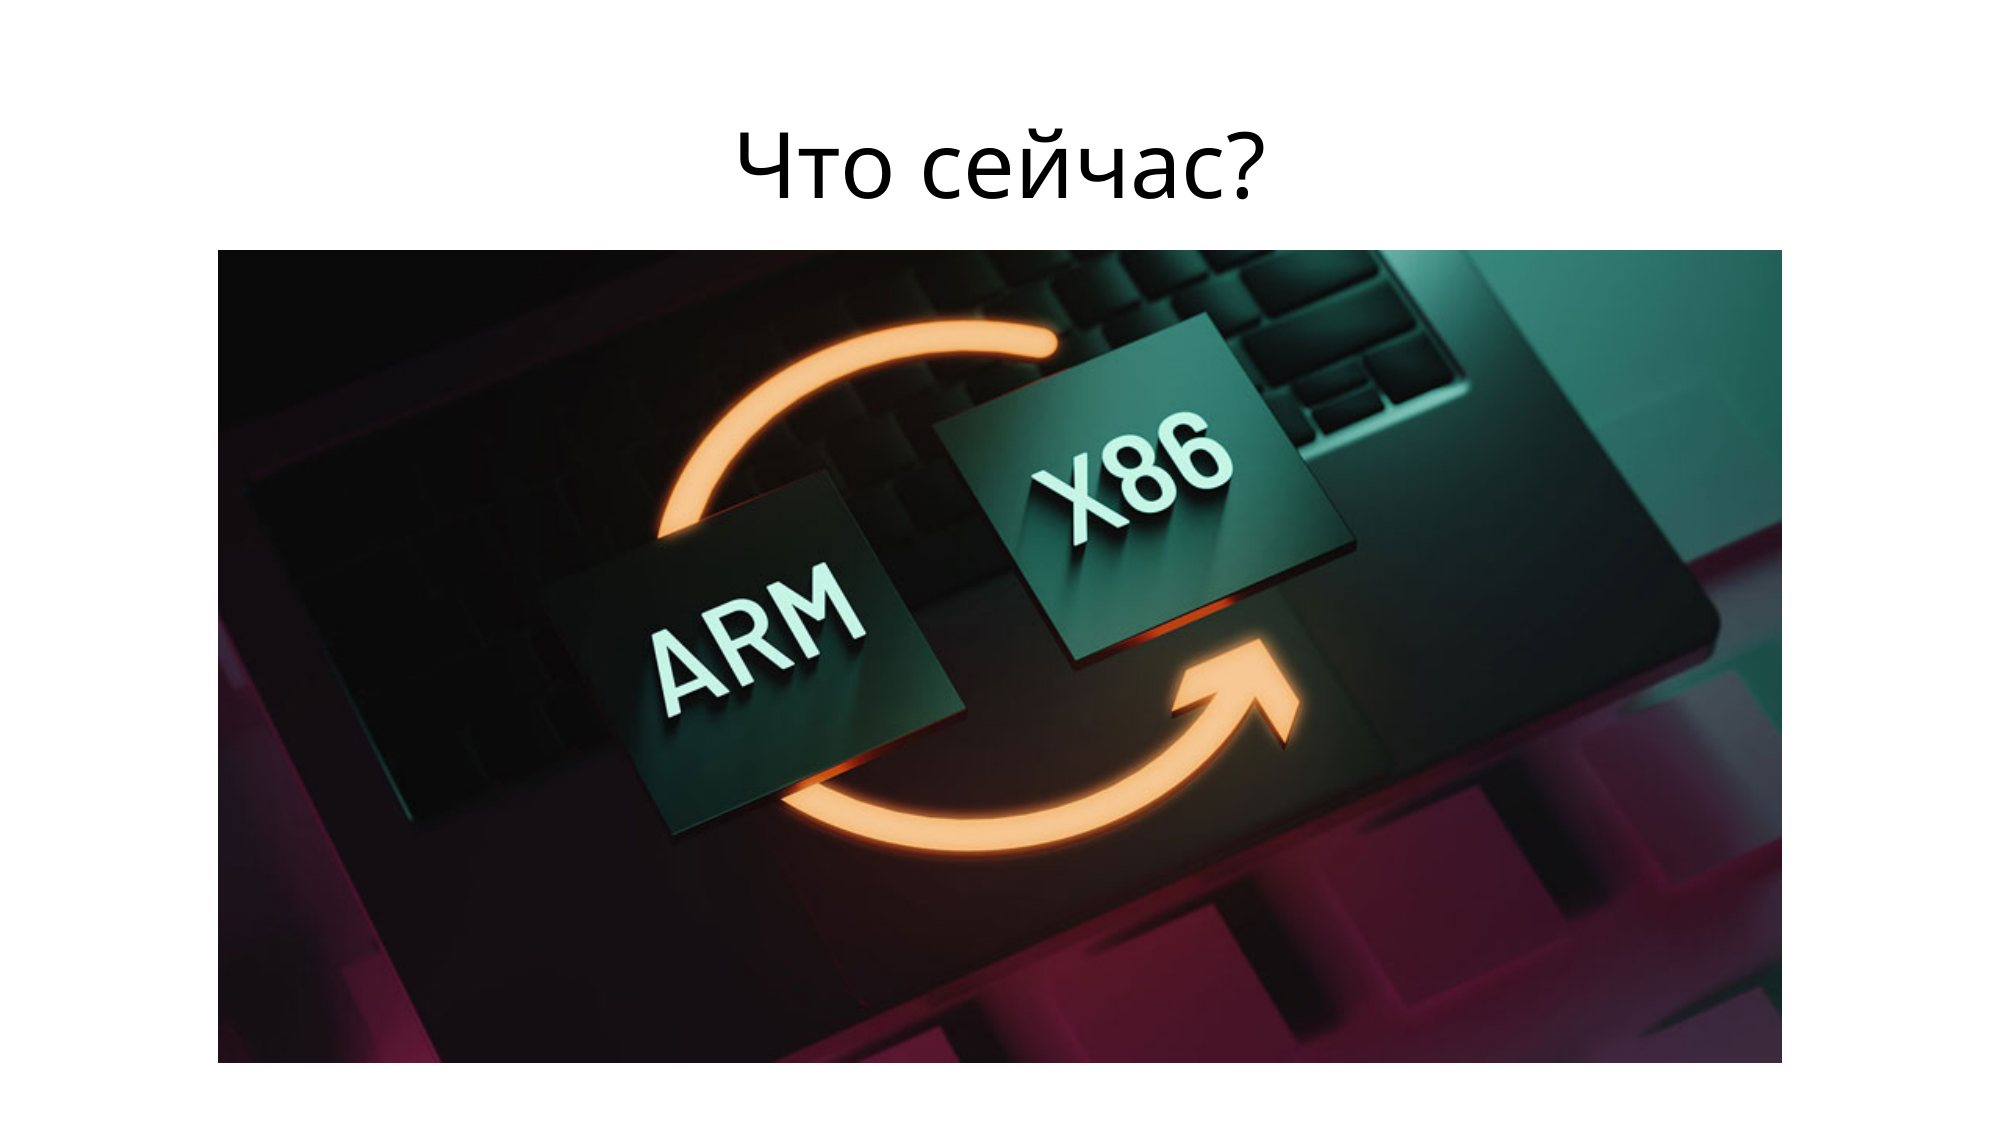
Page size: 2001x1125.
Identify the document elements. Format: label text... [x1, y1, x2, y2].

picture [218, 250, 1782, 1063]
title Что сейчас? [137, 59, 1863, 278]
